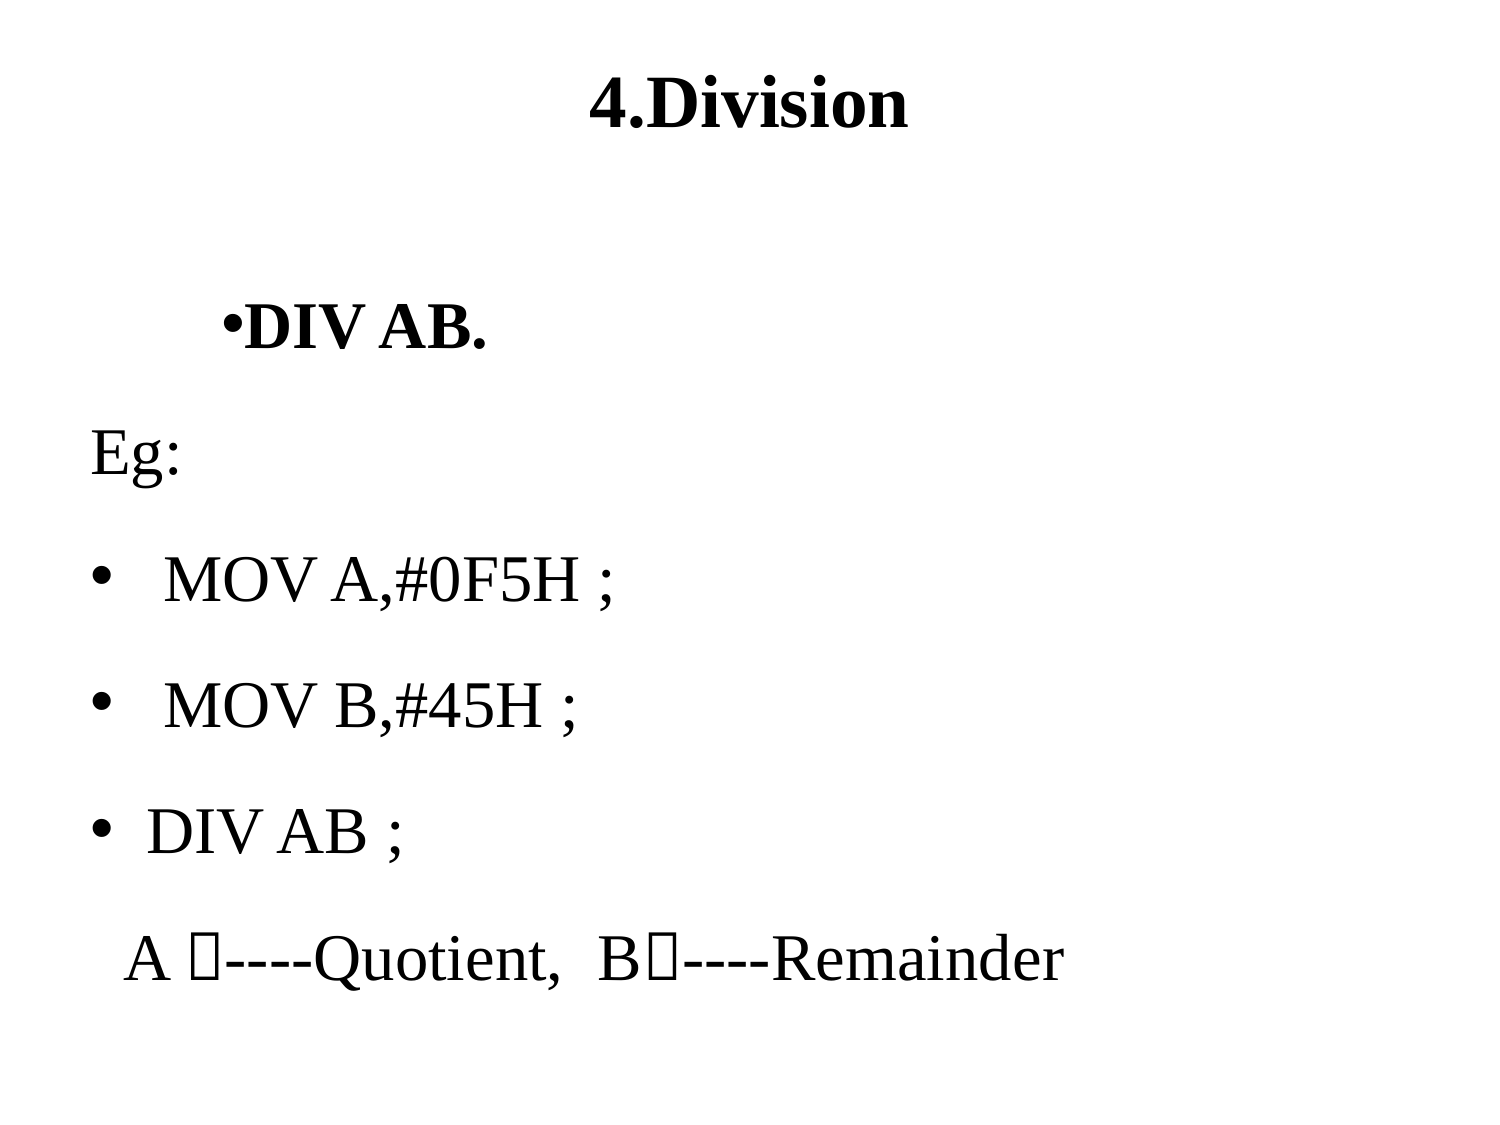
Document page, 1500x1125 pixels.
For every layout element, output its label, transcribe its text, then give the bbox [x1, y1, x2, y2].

list DIV AB. Eg: MOV A,#0F5H ; MOV B,#45H ; DIV AB ; A ----Quotient, B----Remainder [75, 262, 1425, 1005]
title 4.Division [75, 45, 1425, 233]
